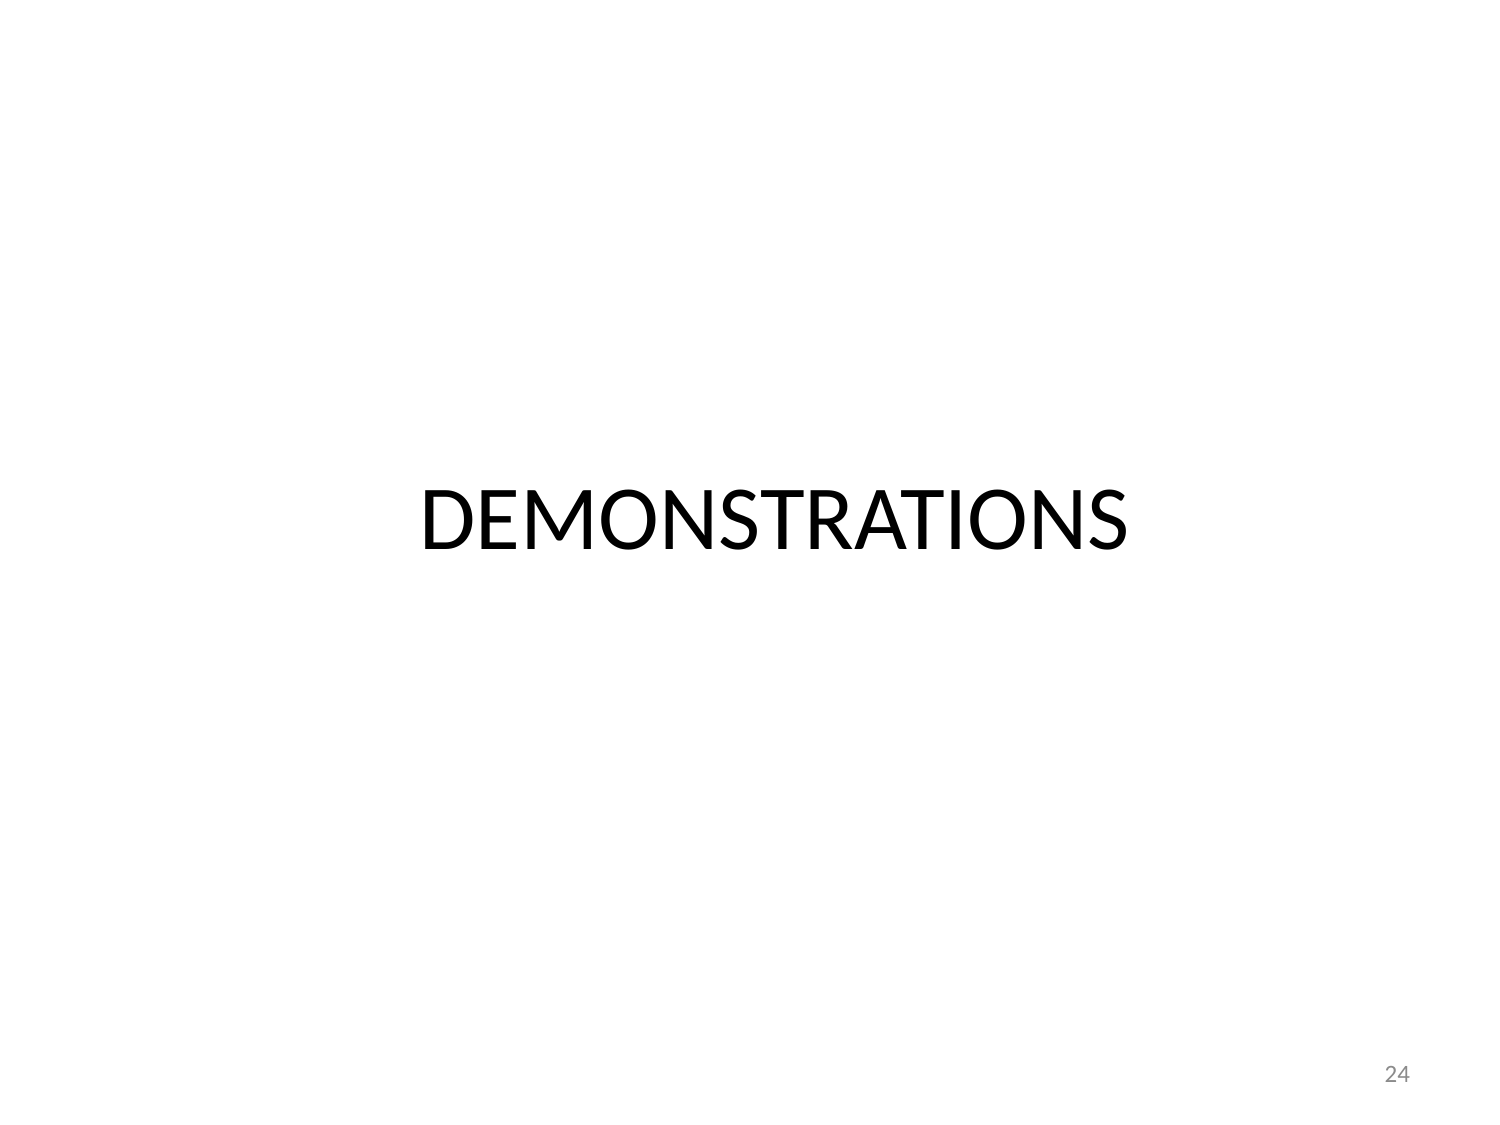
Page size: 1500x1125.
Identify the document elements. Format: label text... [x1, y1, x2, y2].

title DEMONSTRATIONS [24, 362, 1375, 663]
slide_number 24 [1074, 1042, 1425, 1103]
